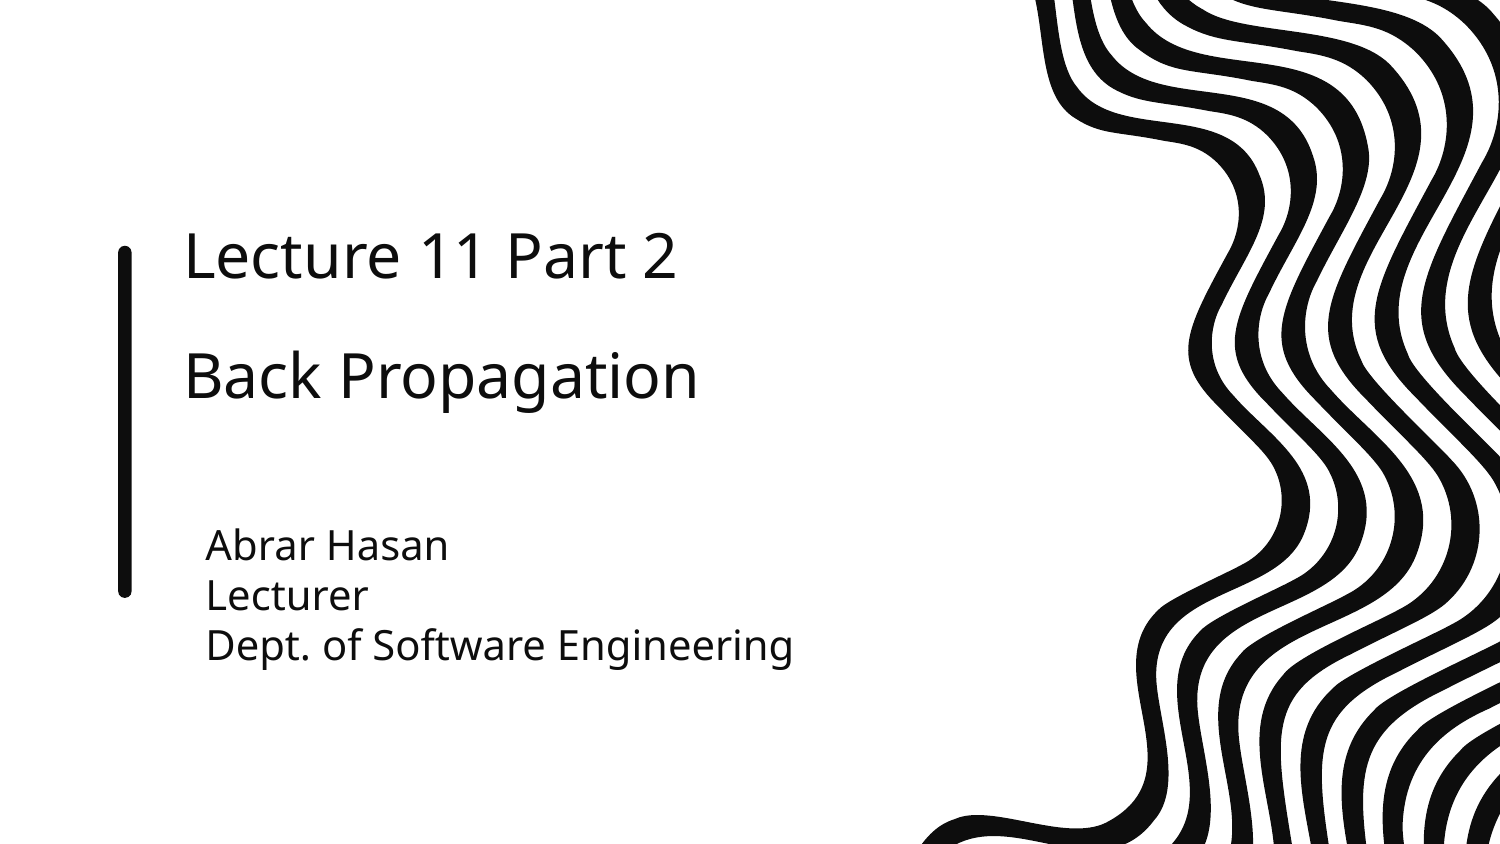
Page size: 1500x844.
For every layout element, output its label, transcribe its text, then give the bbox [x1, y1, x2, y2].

subtitle Abrar Hasan Lecturer Dept. of Software Engineering [190, 503, 1040, 729]
title Lecture 11 Part 2 Back Propagation [168, 146, 1153, 494]
